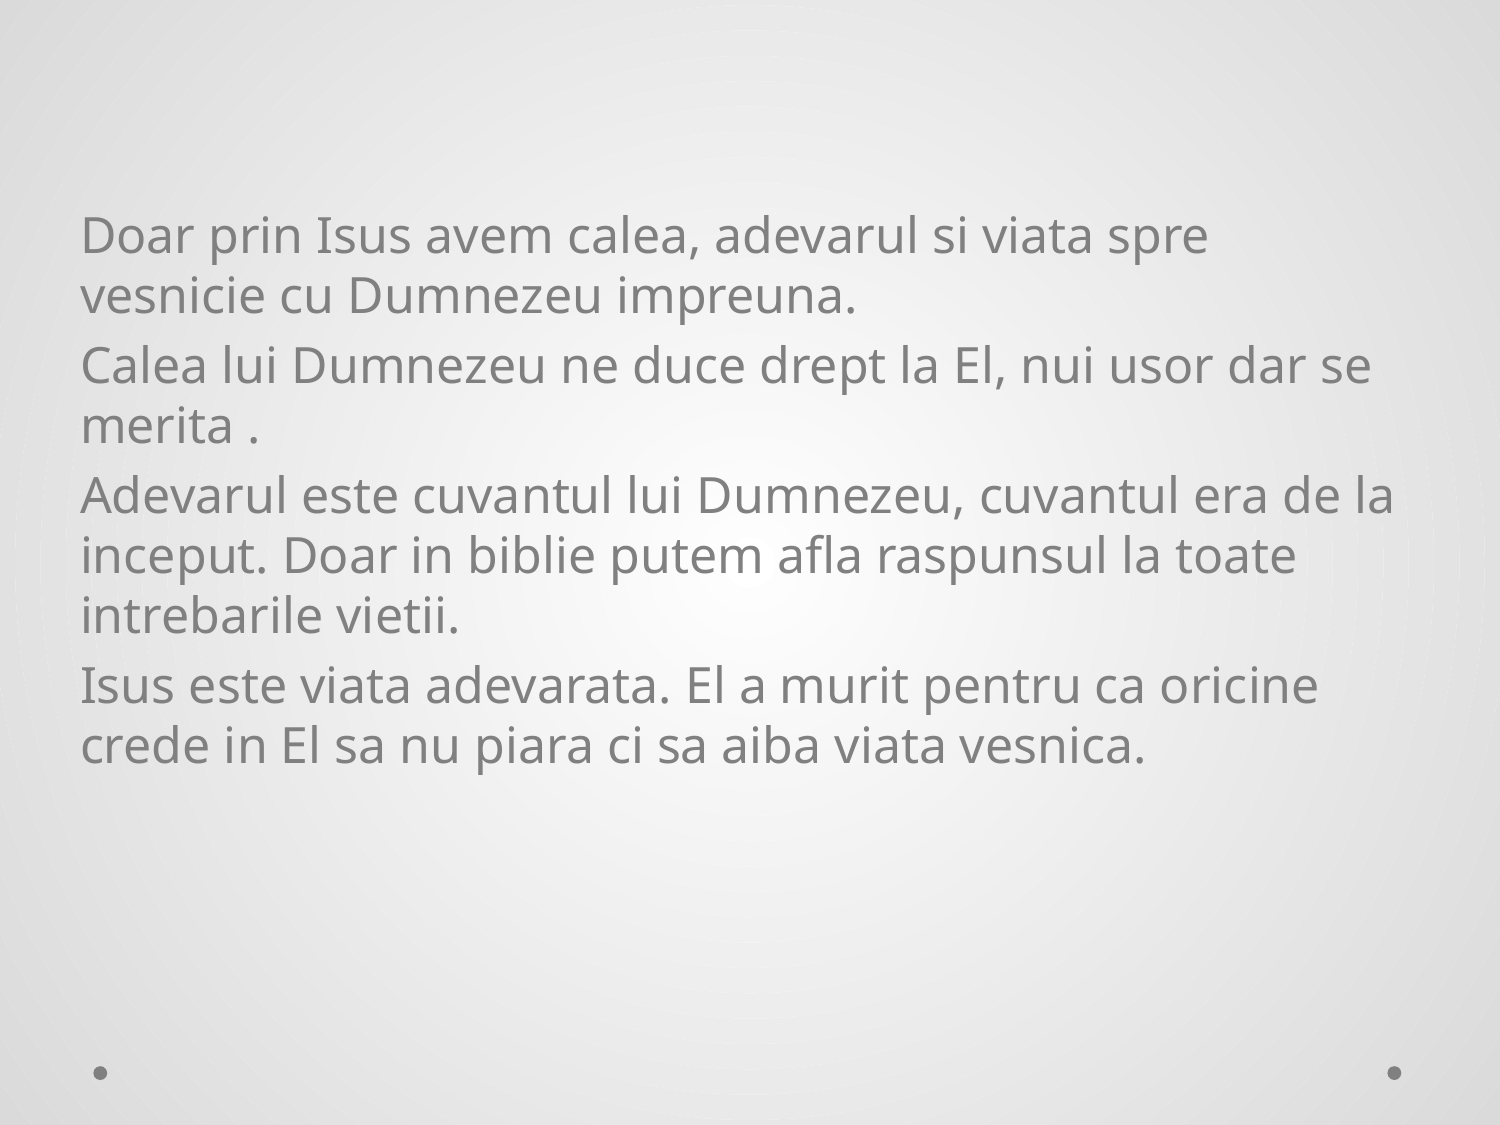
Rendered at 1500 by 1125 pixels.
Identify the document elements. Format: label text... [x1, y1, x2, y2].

list Doar prin Isus avem calea, adevarul si viata spre vesnicie cu Dumnezeu impreuna. Calea lui Dumnezeu ne duce drept la El, nui usor dar se merita . Adevarul este cuvantul lui Dumnezeu, cuvantul era de la inceput. Doar in biblie putem afla raspunsul la toate intrebarile vietii. Isus este viata adevarata. El a murit pentru ca oricine crede in El sa nu piara ci sa aiba viata vesnica. [64, 196, 1415, 939]
